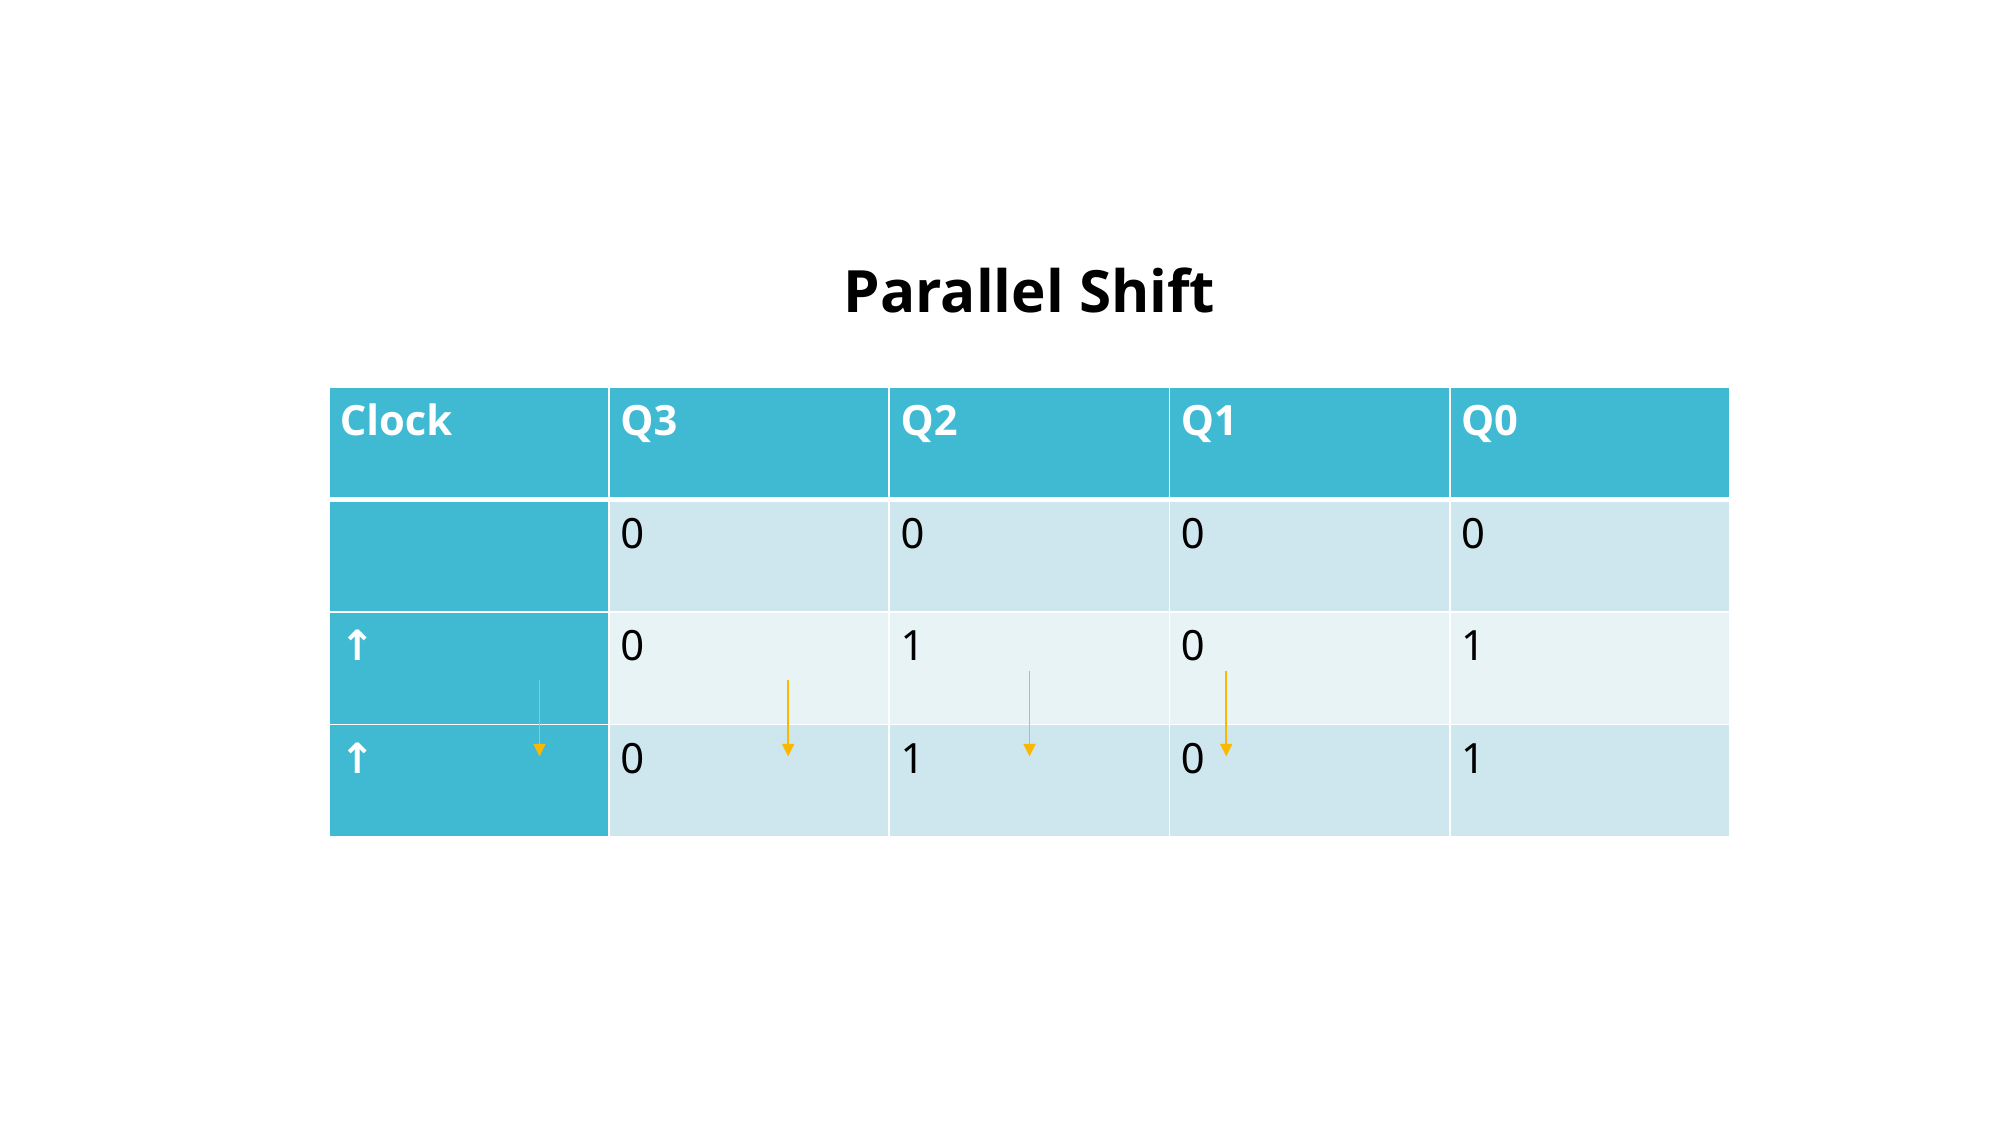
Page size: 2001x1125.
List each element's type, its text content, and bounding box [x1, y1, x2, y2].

table_cell 1 [890, 613, 1169, 724]
table_cell [330, 502, 608, 611]
table_cell 0 [1451, 502, 1729, 611]
table_cell 0 [610, 613, 888, 724]
table_header Q1 [1170, 388, 1449, 497]
table_cell 0 [610, 502, 888, 611]
table_cell 0 [610, 725, 888, 836]
table_cell 0 [1170, 613, 1449, 724]
table_cell 1 [1451, 613, 1729, 724]
table_cell 0 [1170, 502, 1449, 611]
table_cell 1 [890, 725, 1169, 836]
table_header Q3 [610, 388, 888, 497]
text_box Parallel Shift [748, 246, 1311, 332]
table_cell ↑ [330, 725, 608, 836]
table_header Q0 [1451, 388, 1729, 497]
table_cell 1 [1451, 725, 1729, 836]
table_header Q2 [890, 388, 1169, 497]
table_header Clock [330, 388, 608, 497]
table_cell ↑ [330, 613, 608, 724]
table_cell 0 [1170, 725, 1449, 836]
table_cell 0 [890, 502, 1169, 611]
